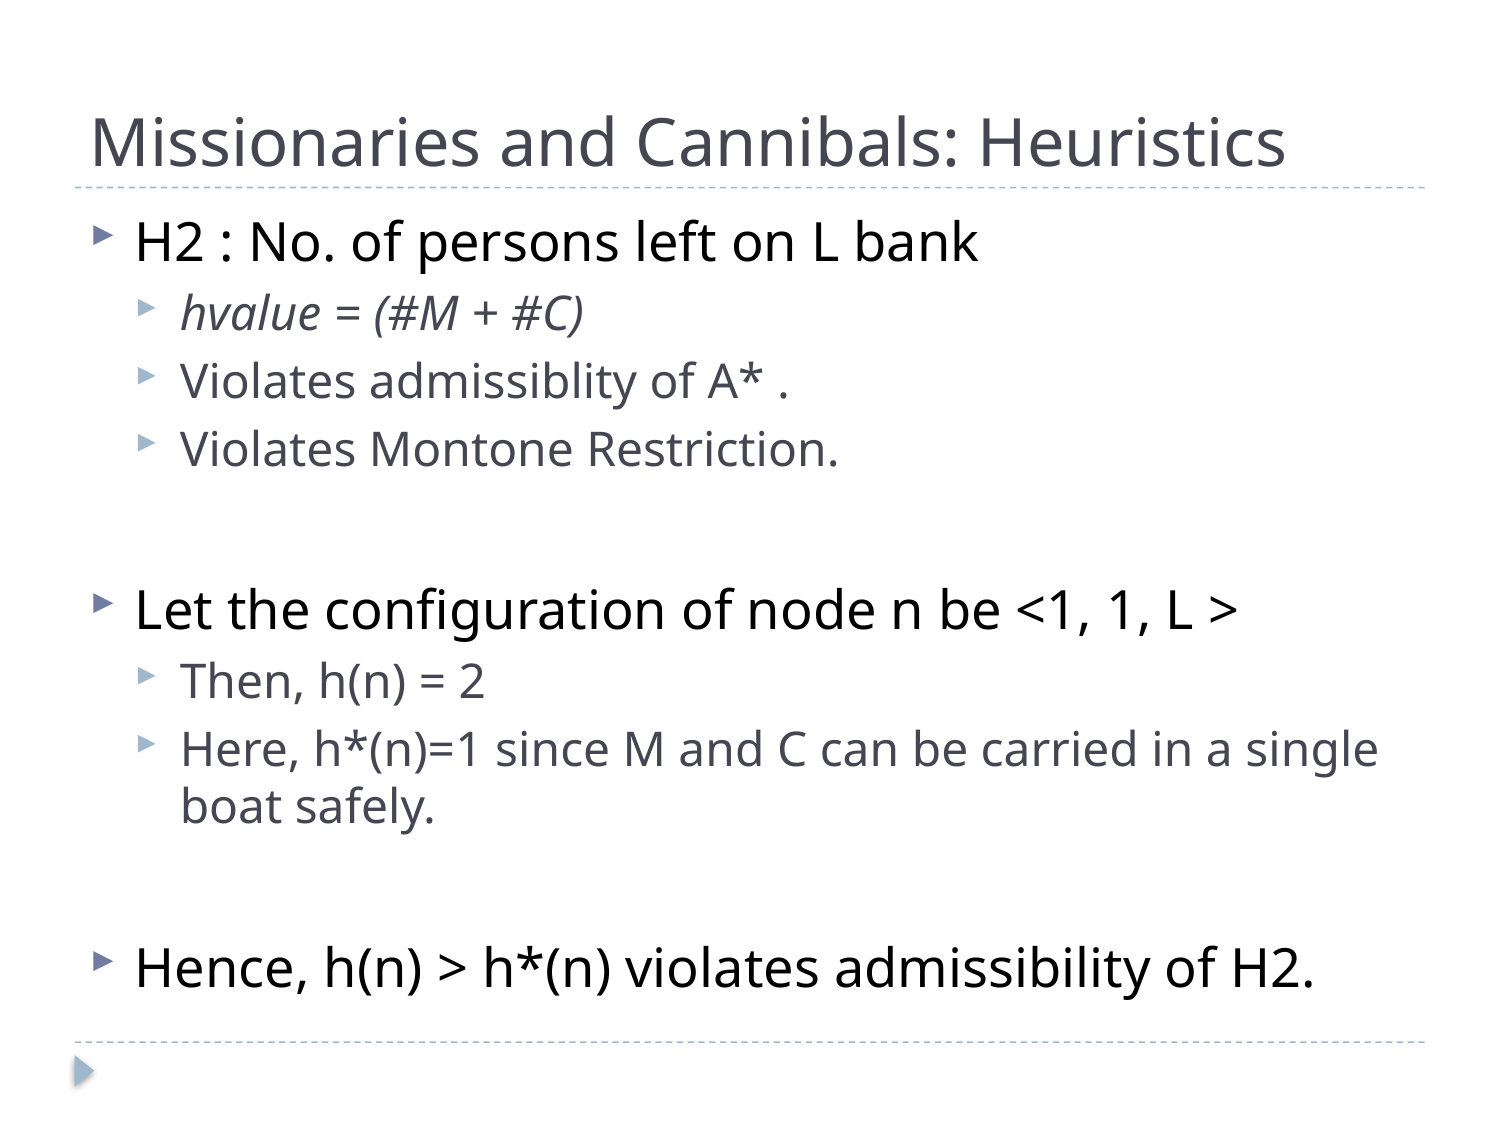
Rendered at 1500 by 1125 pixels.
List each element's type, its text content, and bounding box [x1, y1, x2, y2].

list H2 : No. of persons left on L bank hvalue = (#M + #C) Violates admissiblity of A* . Violates Montone Restriction. Let the configuration of node n be <1, 1, L > Then, h(n) = 2 Here, h*(n)=1 since M and C can be carried in a single boat safely. Hence, h(n) > h*(n) violates admissibility of H2. [75, 200, 1425, 1010]
title Missionaries and Cannibals: Heuristics [75, 24, 1425, 188]
